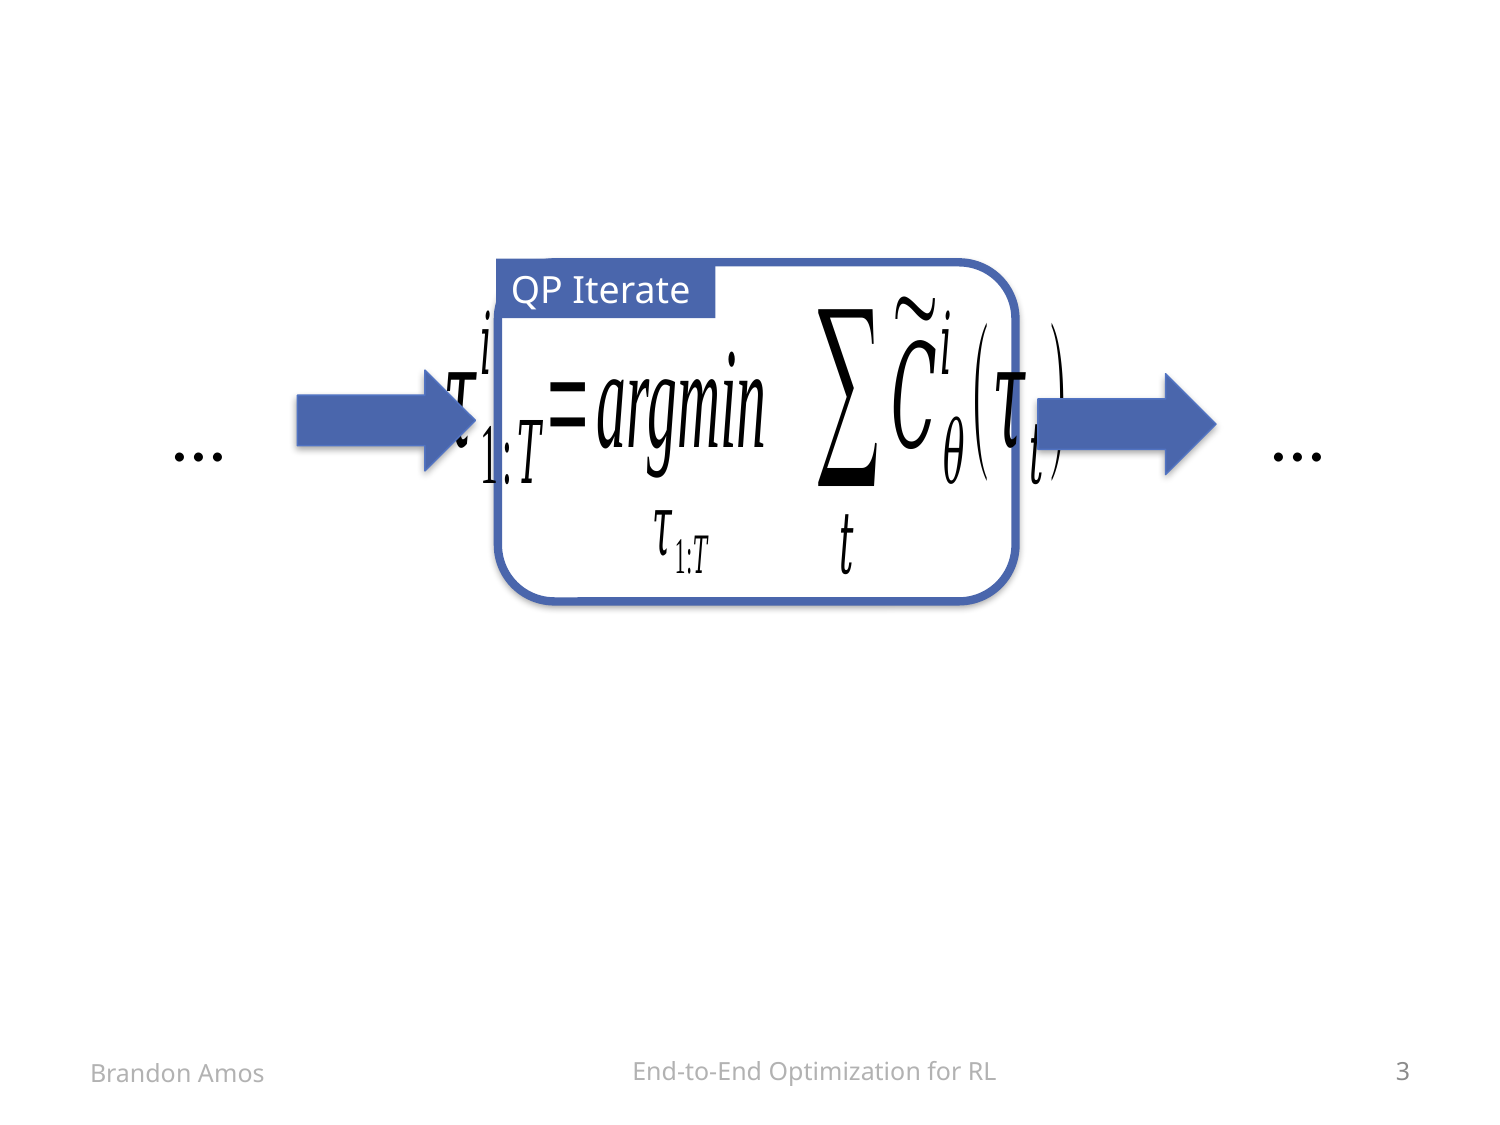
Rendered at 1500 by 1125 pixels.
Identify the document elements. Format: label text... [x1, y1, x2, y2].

text_box [1037, 373, 1217, 476]
slide_number Brandon Amos [75, 1042, 425, 1103]
text_box ... [155, 379, 243, 485]
text_box [296, 369, 476, 472]
footer End-to-End Optimization for RL [443, 1042, 1074, 1103]
text_box ... [1255, 379, 1342, 485]
text_box [497, 261, 1017, 603]
slide_number 3 [1074, 1042, 1425, 1103]
